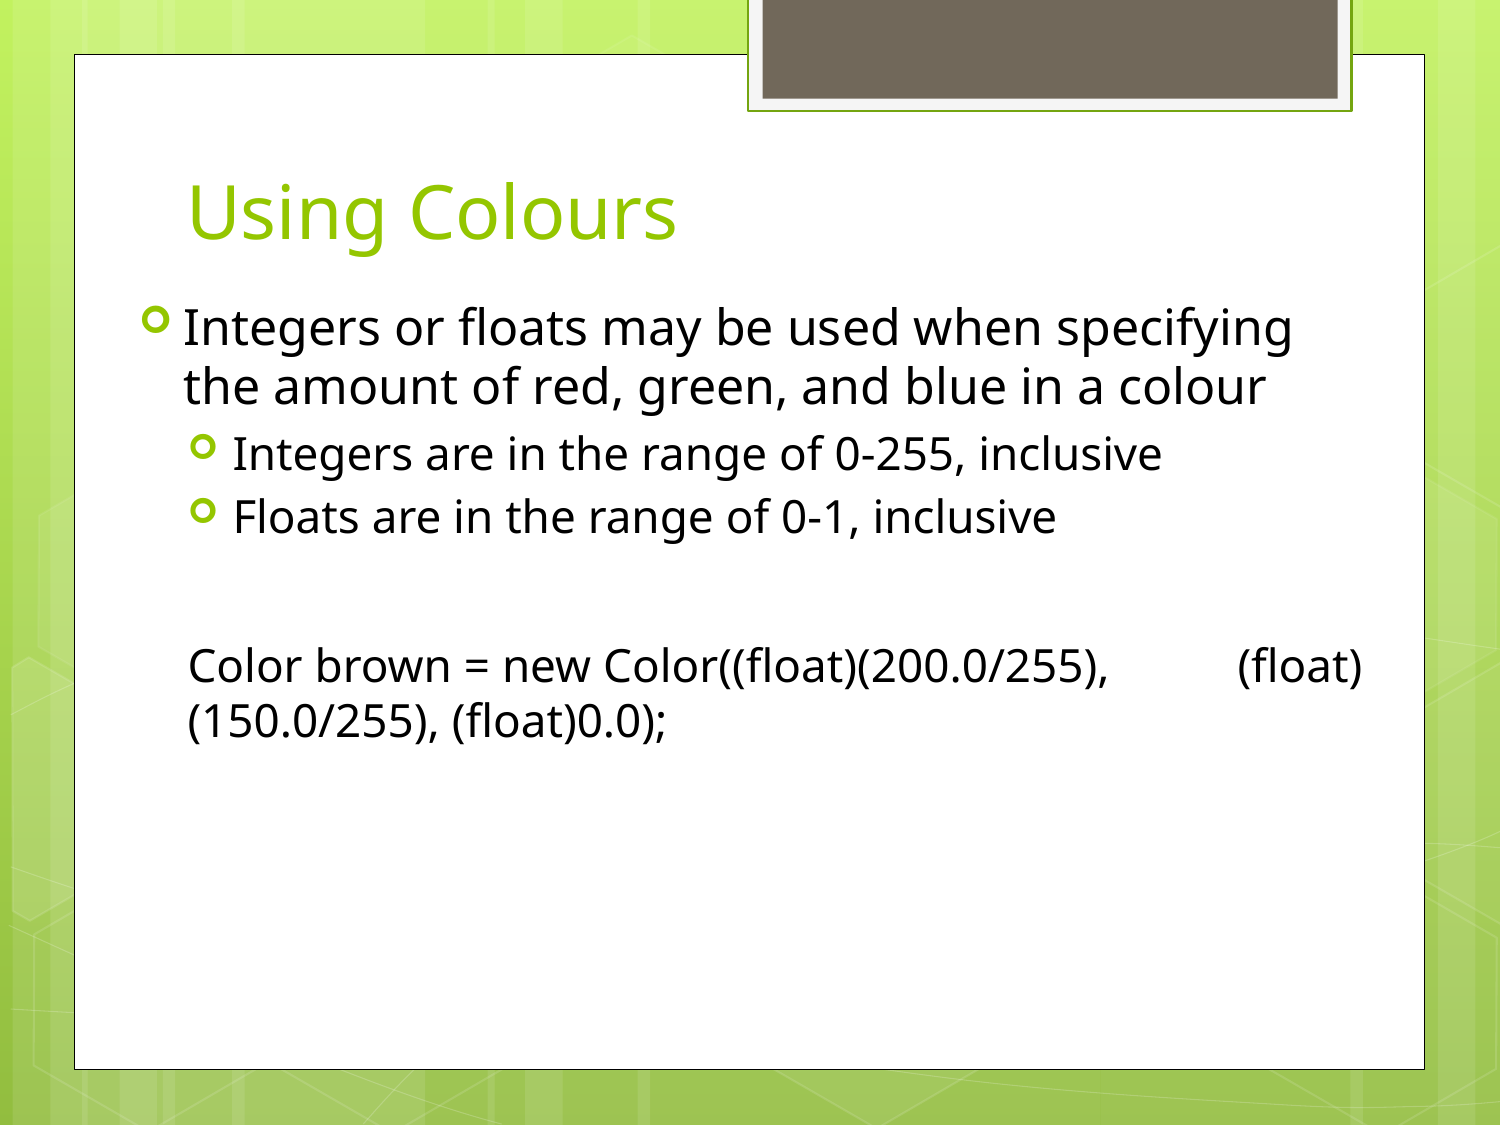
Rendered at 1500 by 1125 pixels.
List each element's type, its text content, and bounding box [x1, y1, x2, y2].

title Using Colours [171, 75, 1324, 263]
list Integers or floats may be used when specifying the amount of red, green, and blue in a colour Integers are in the range of 0-255, inclusive Floats are in the range of 0-1, inclusive Color brown = new Color((float)(200.0/255), (float)(150.0/255), (float)0.0); [112, 287, 1388, 1063]
